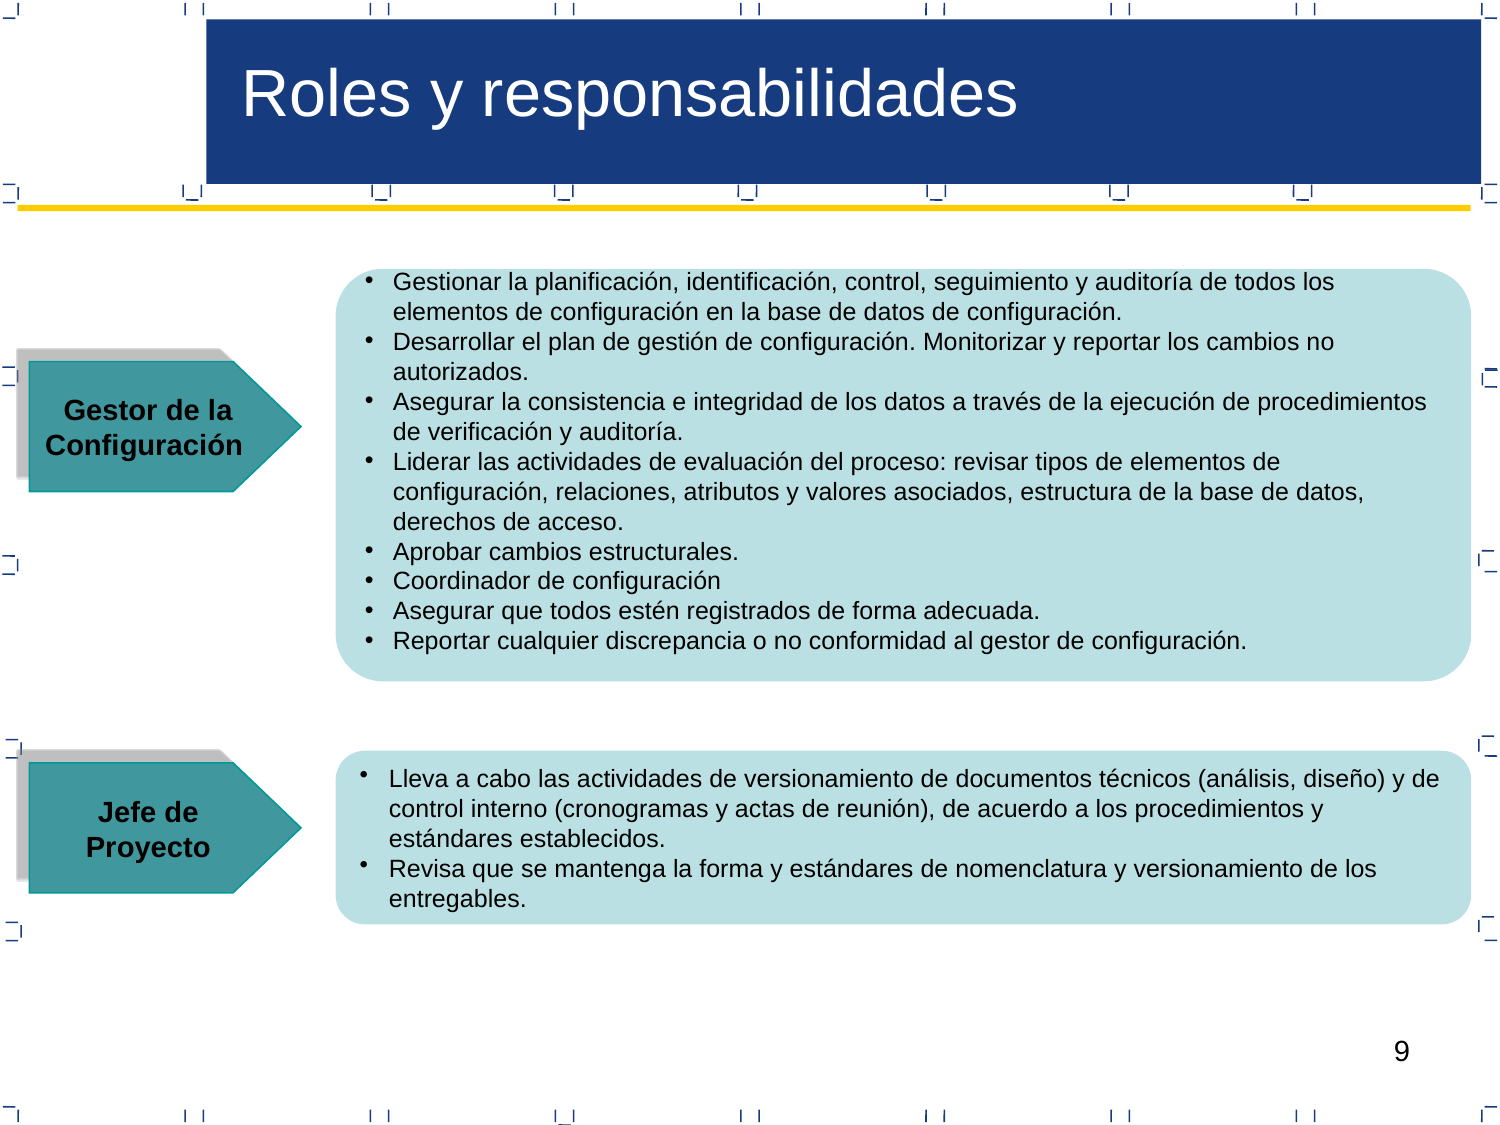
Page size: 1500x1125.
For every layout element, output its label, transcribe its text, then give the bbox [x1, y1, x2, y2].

text_box Jefe de Proyecto [29, 762, 302, 893]
text_box Lleva a cabo las actividades de versionamiento de documentos técnicos (análisis, diseño) y de control interno (cronogramas y actas de reunión), de acuerdo a los procedimientos y estándares establecidos. Revisa que se mantenga la forma y estándares de nomenclatura y versionamiento de los entregables. [336, 751, 1471, 924]
text_box Gestionar la planificación, identificación, control, seguimiento y auditoría de todos los elementos de configuración en la base de datos de configuración. Desarrollar el plan de gestión de configuración. Monitorizar y reportar los cambios no autorizados. Asegurar la consistencia e integridad de los datos a través de la ejecución de procedimientos de verificación y auditoría. Liderar las actividades de evaluación del proceso: revisar tipos de elementos de configuración, relaciones, atributos y valores asociados, estructura de la base de datos, derechos de acceso. Aprobar cambios estructurales. Coordinador de configuración Asegurar que todos estén registrados de forma adecuada. Reportar cualquier discrepancia o no conformidad al gestor de configuración. [336, 269, 1471, 681]
text_box Roles y responsabilidades [226, 42, 1246, 137]
text_box Gestor de la Configuración [29, 361, 302, 492]
